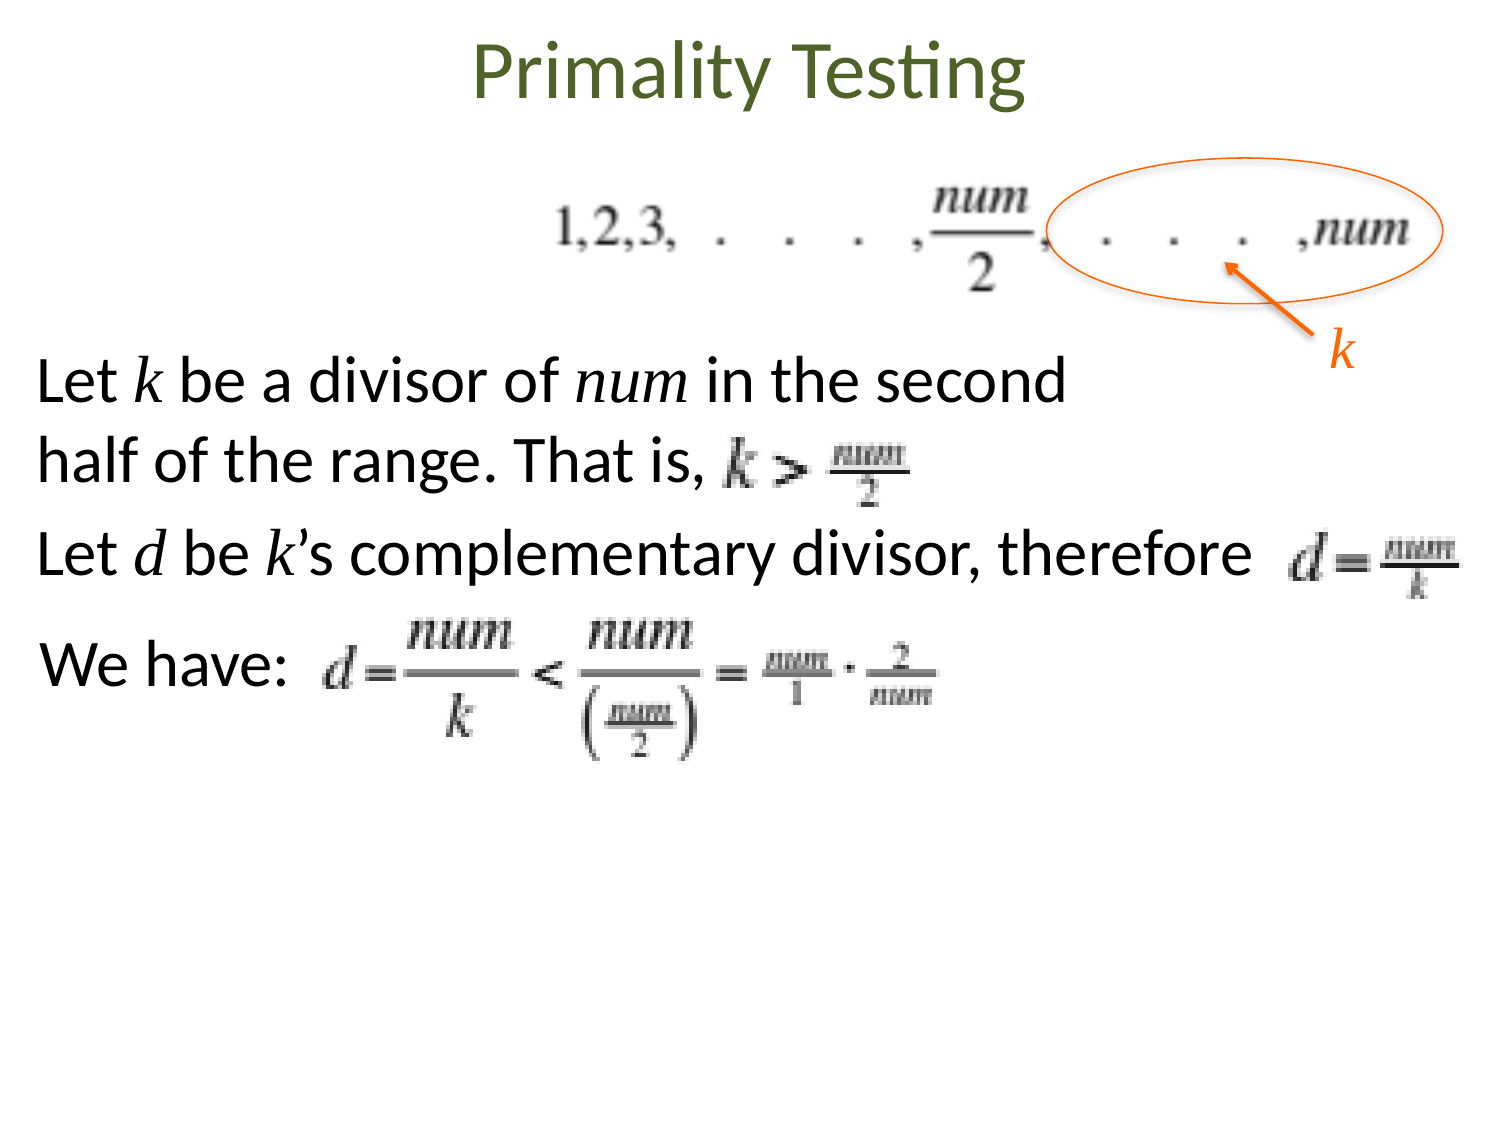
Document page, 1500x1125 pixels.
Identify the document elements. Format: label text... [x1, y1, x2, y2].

text_box Let k be a divisor of num in the second half of the range. That is, Let d be k’s complementary divisor, therefore [21, 328, 1372, 621]
text_box We have: [24, 612, 309, 725]
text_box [713, 419, 915, 518]
text_box [1418, 196, 1444, 268]
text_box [550, 157, 1414, 297]
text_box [314, 585, 944, 766]
text_box Primality Testing [74, 7, 1425, 196]
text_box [1280, 514, 1469, 609]
text_box k [1314, 305, 1371, 388]
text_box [1224, 305, 1314, 336]
